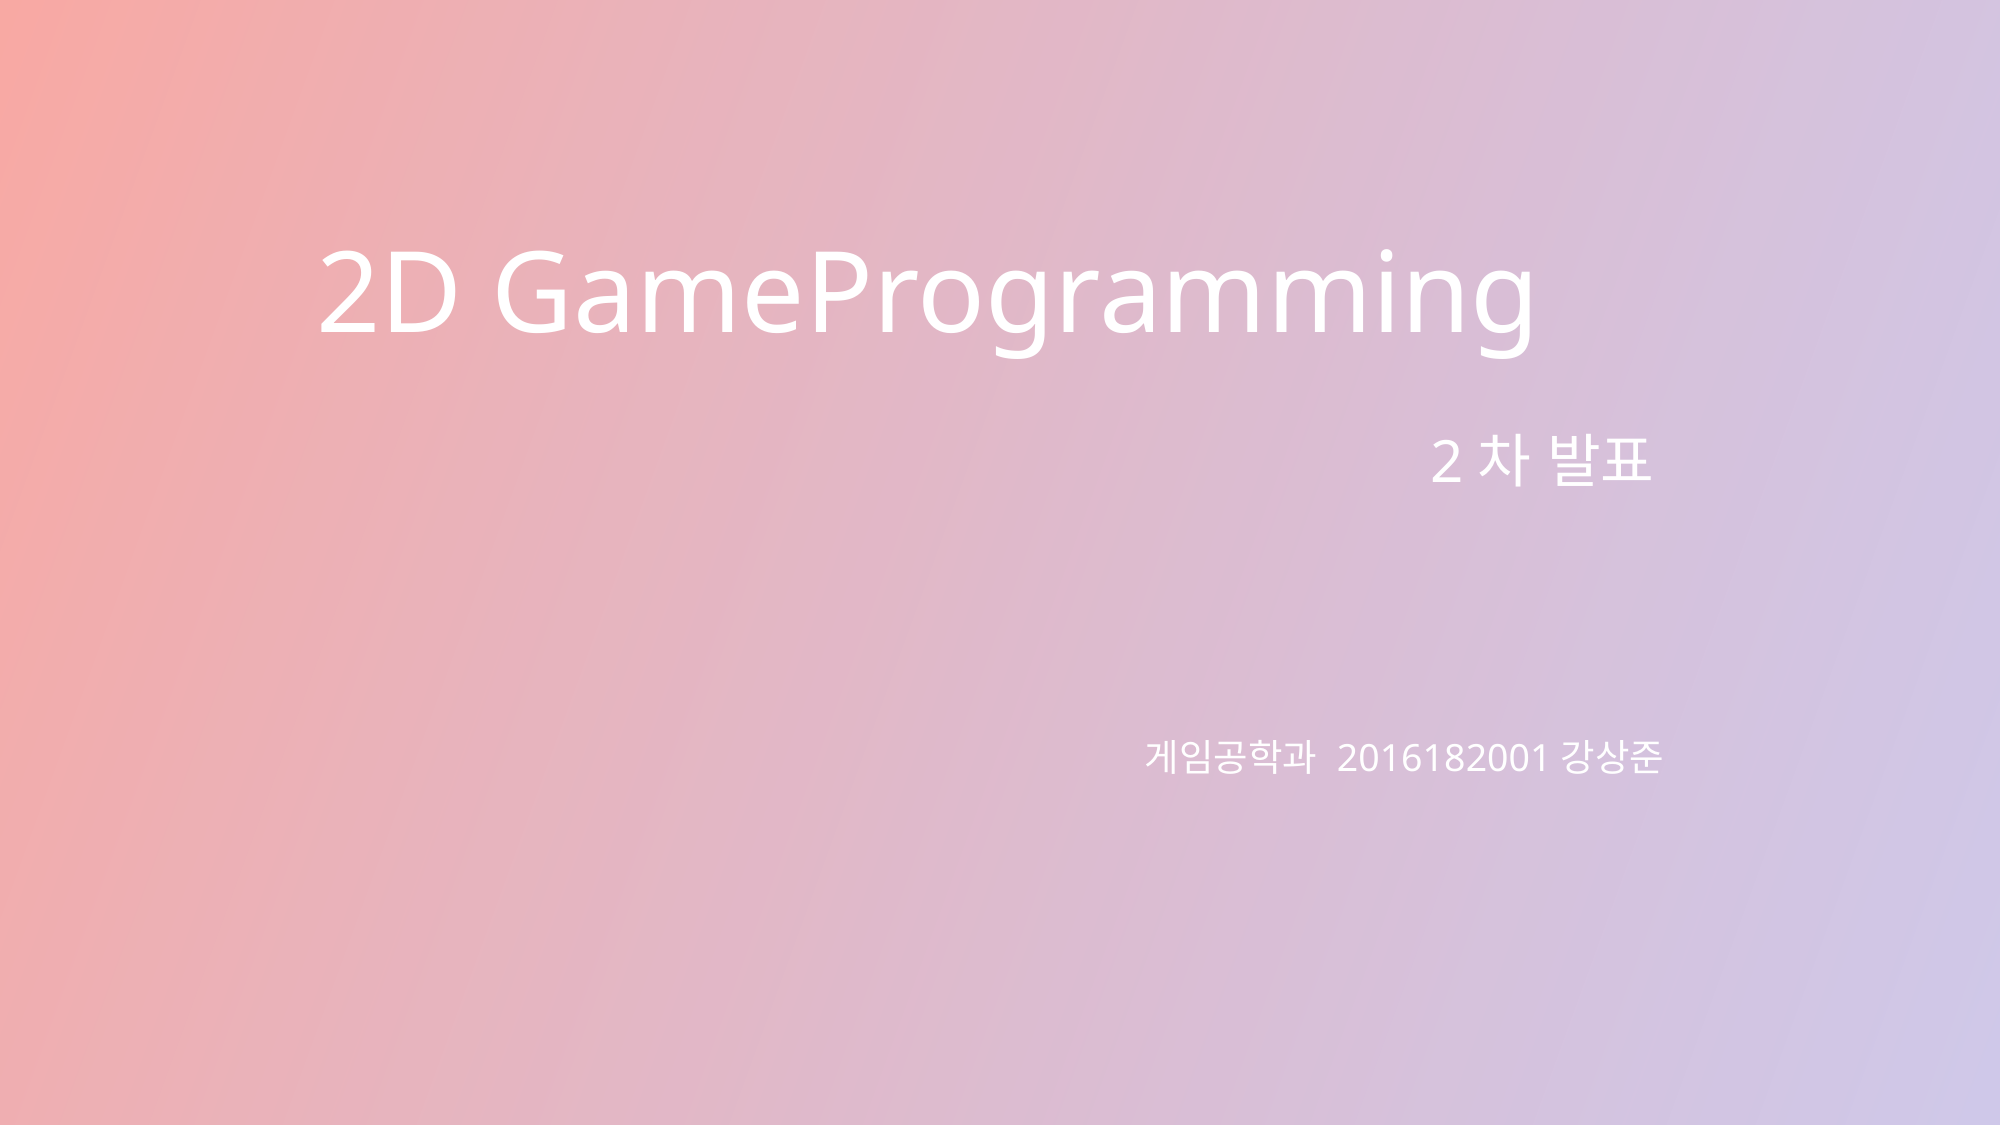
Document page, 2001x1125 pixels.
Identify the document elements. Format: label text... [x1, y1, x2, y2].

text_box 2D GameProgramming 2차 발표 [301, 212, 1669, 502]
text_box 게임공학과 2016182001강상준 [904, 726, 1905, 787]
